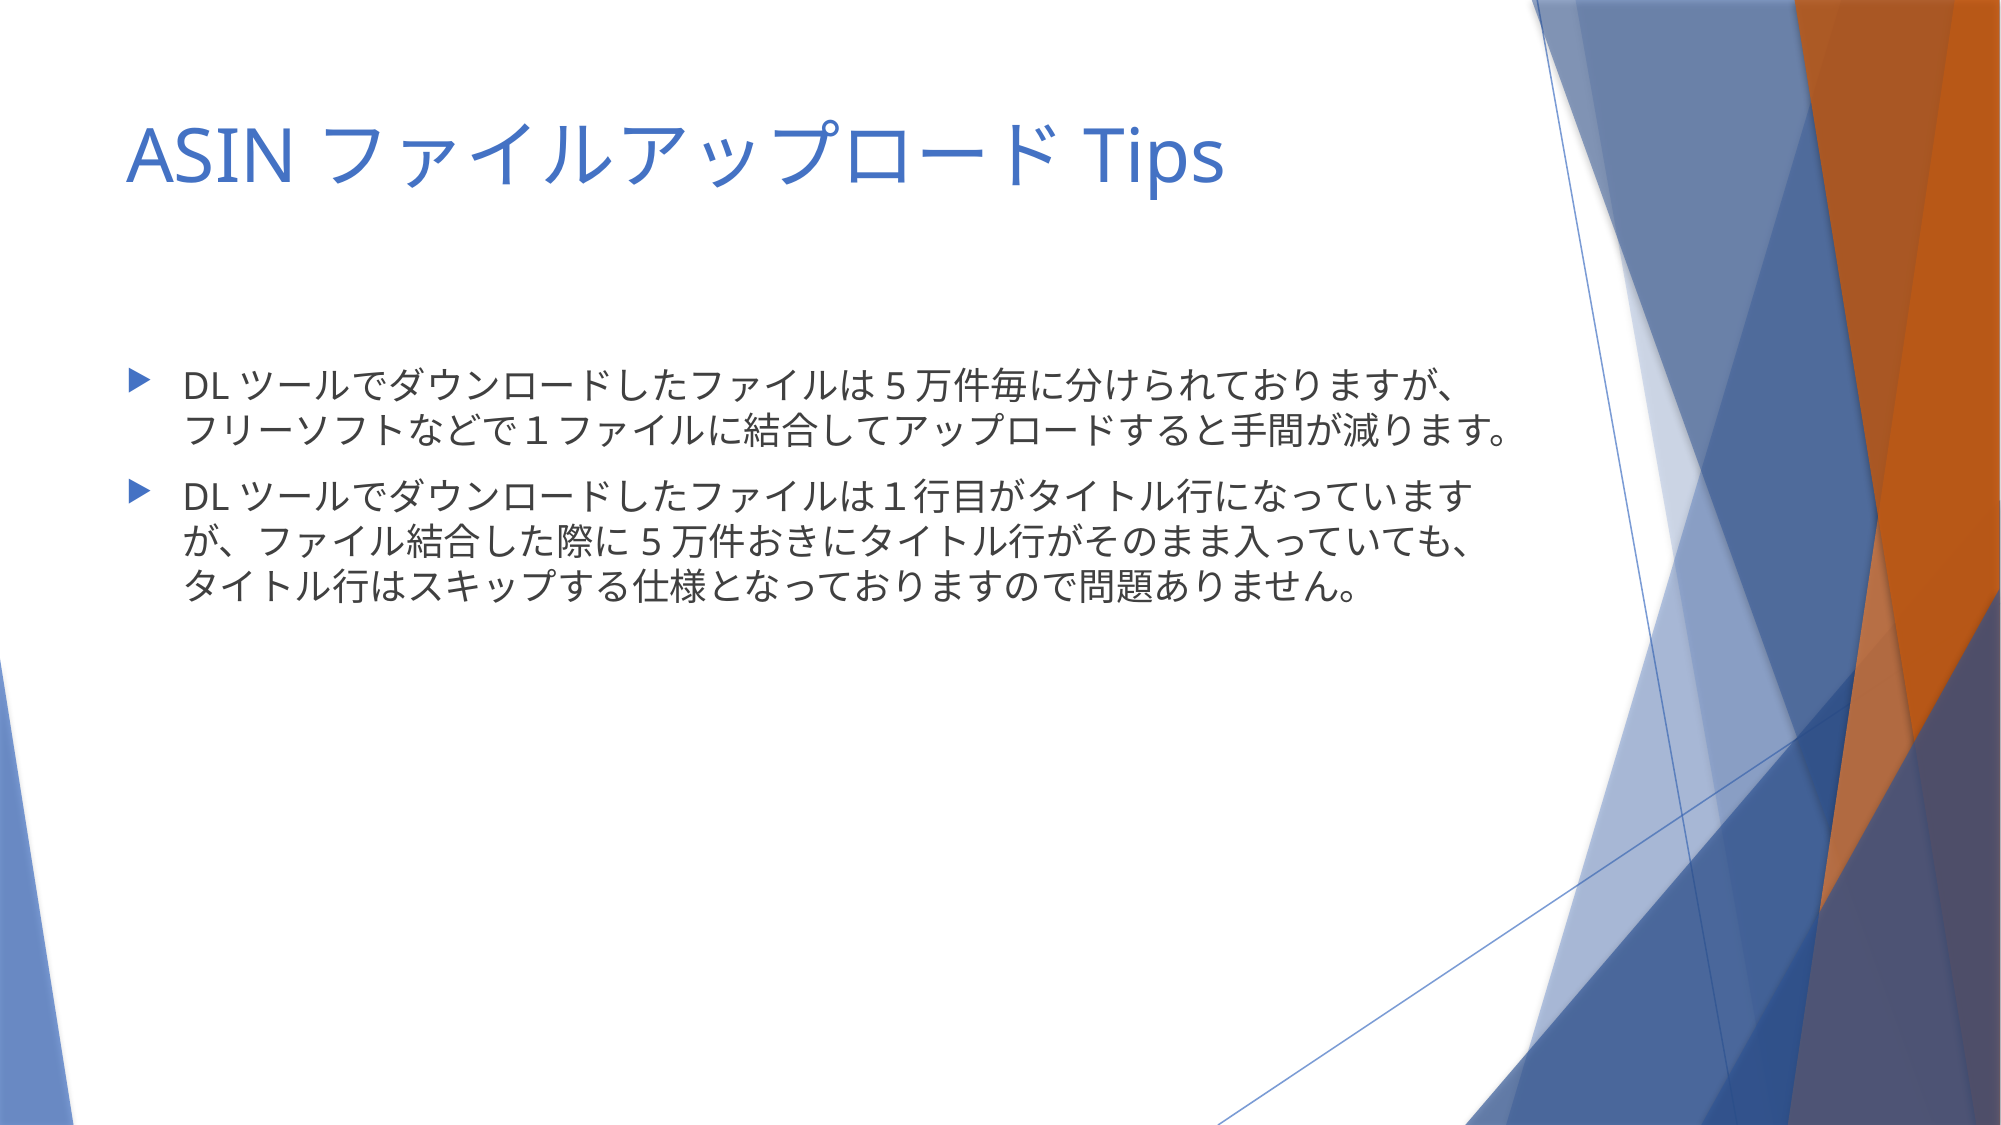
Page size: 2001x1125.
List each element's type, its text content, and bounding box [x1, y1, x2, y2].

list DLツールでダウンロードしたファイルは5万件毎に分けられておりますが、フリーソフトなどで１ファイルに結合してアップロードすると手間が減ります。 DLツールでダウンロードしたファイルは１行目がタイトル行になっていますが、ファイル結合した際に5万件おきにタイトル行がそのまま入っていても、タイトル行はスキップする仕様となっておりますので問題ありません。 [111, 354, 1522, 992]
title ASINファイルアップロードTips [111, 99, 1522, 317]
